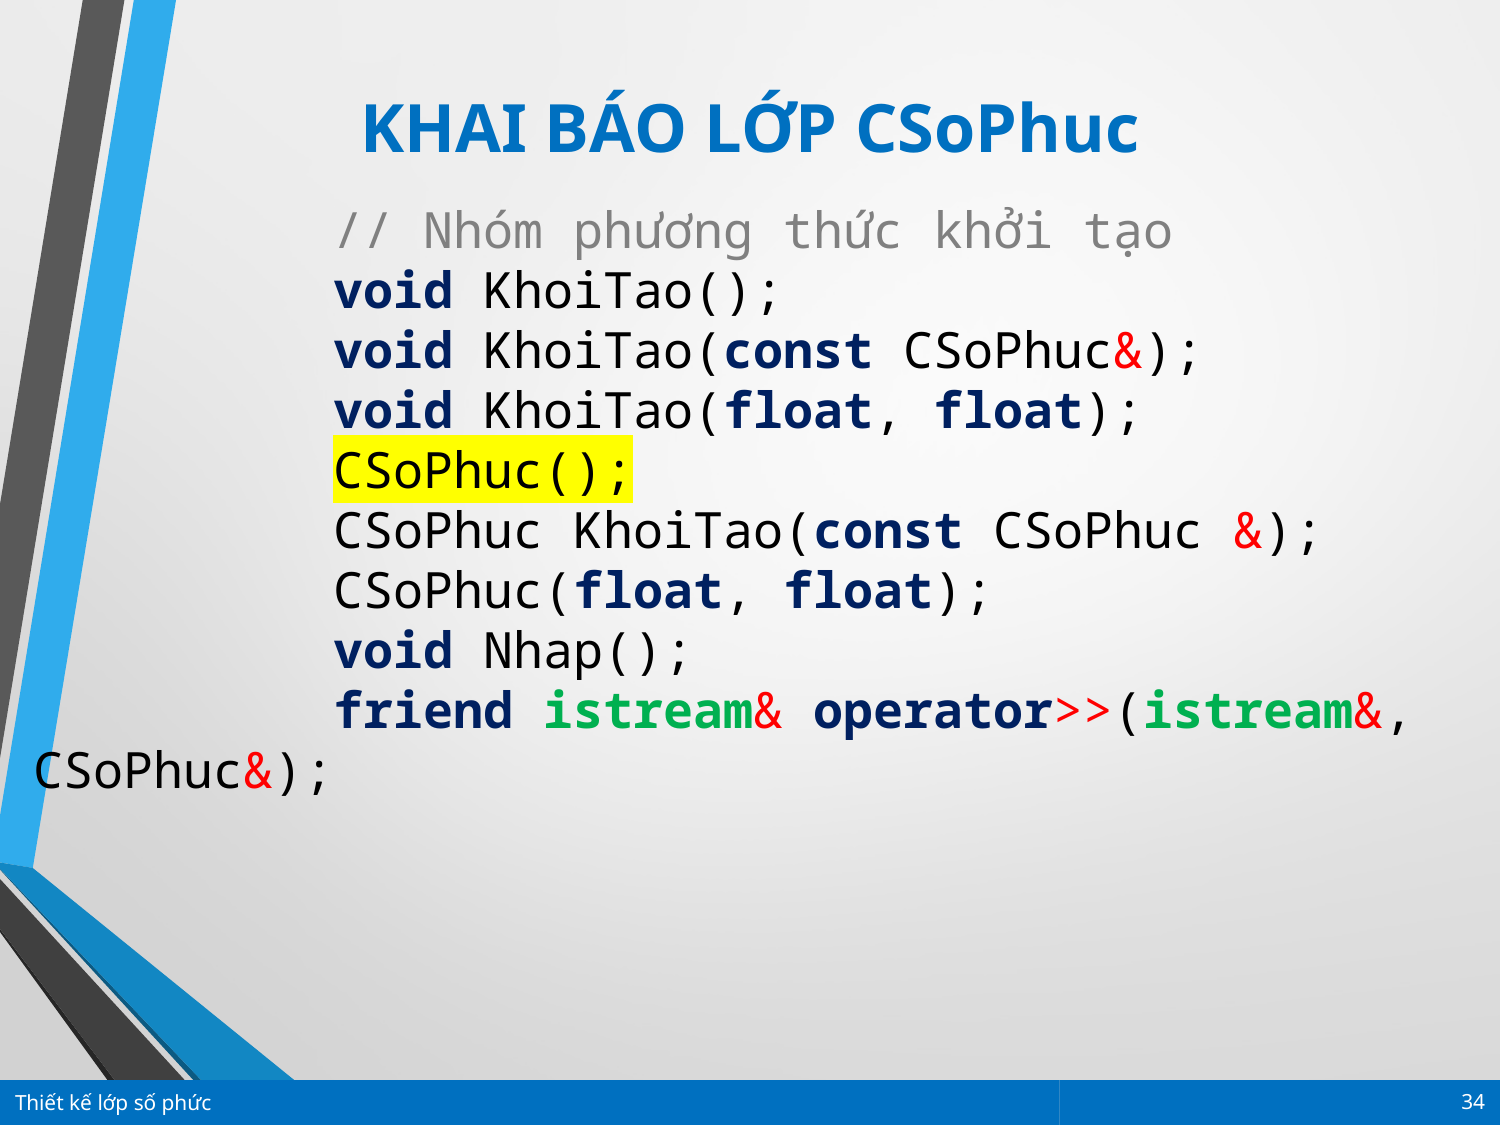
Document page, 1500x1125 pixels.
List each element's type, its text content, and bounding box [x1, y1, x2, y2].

text_box KHAI BÁO LỚP CSoPhuc [286, 78, 1214, 174]
text_box // Nhóm phương thức khởi tạo void KhoiTao(); void KhoiTao(const CSoPhuc&); void KhoiTao(float, float); CSoPhuc(); CSoPhuc KhoiTao(const CSoPhuc &); CSoPhuc(float, float); void Nhap(); friend istream& operator>>(istream&, CSoPhuc&); [18, 191, 1500, 807]
footer Thiết kế lớp số phức [0, 1080, 1059, 1125]
slide_number 34 [1059, 1080, 1500, 1125]
